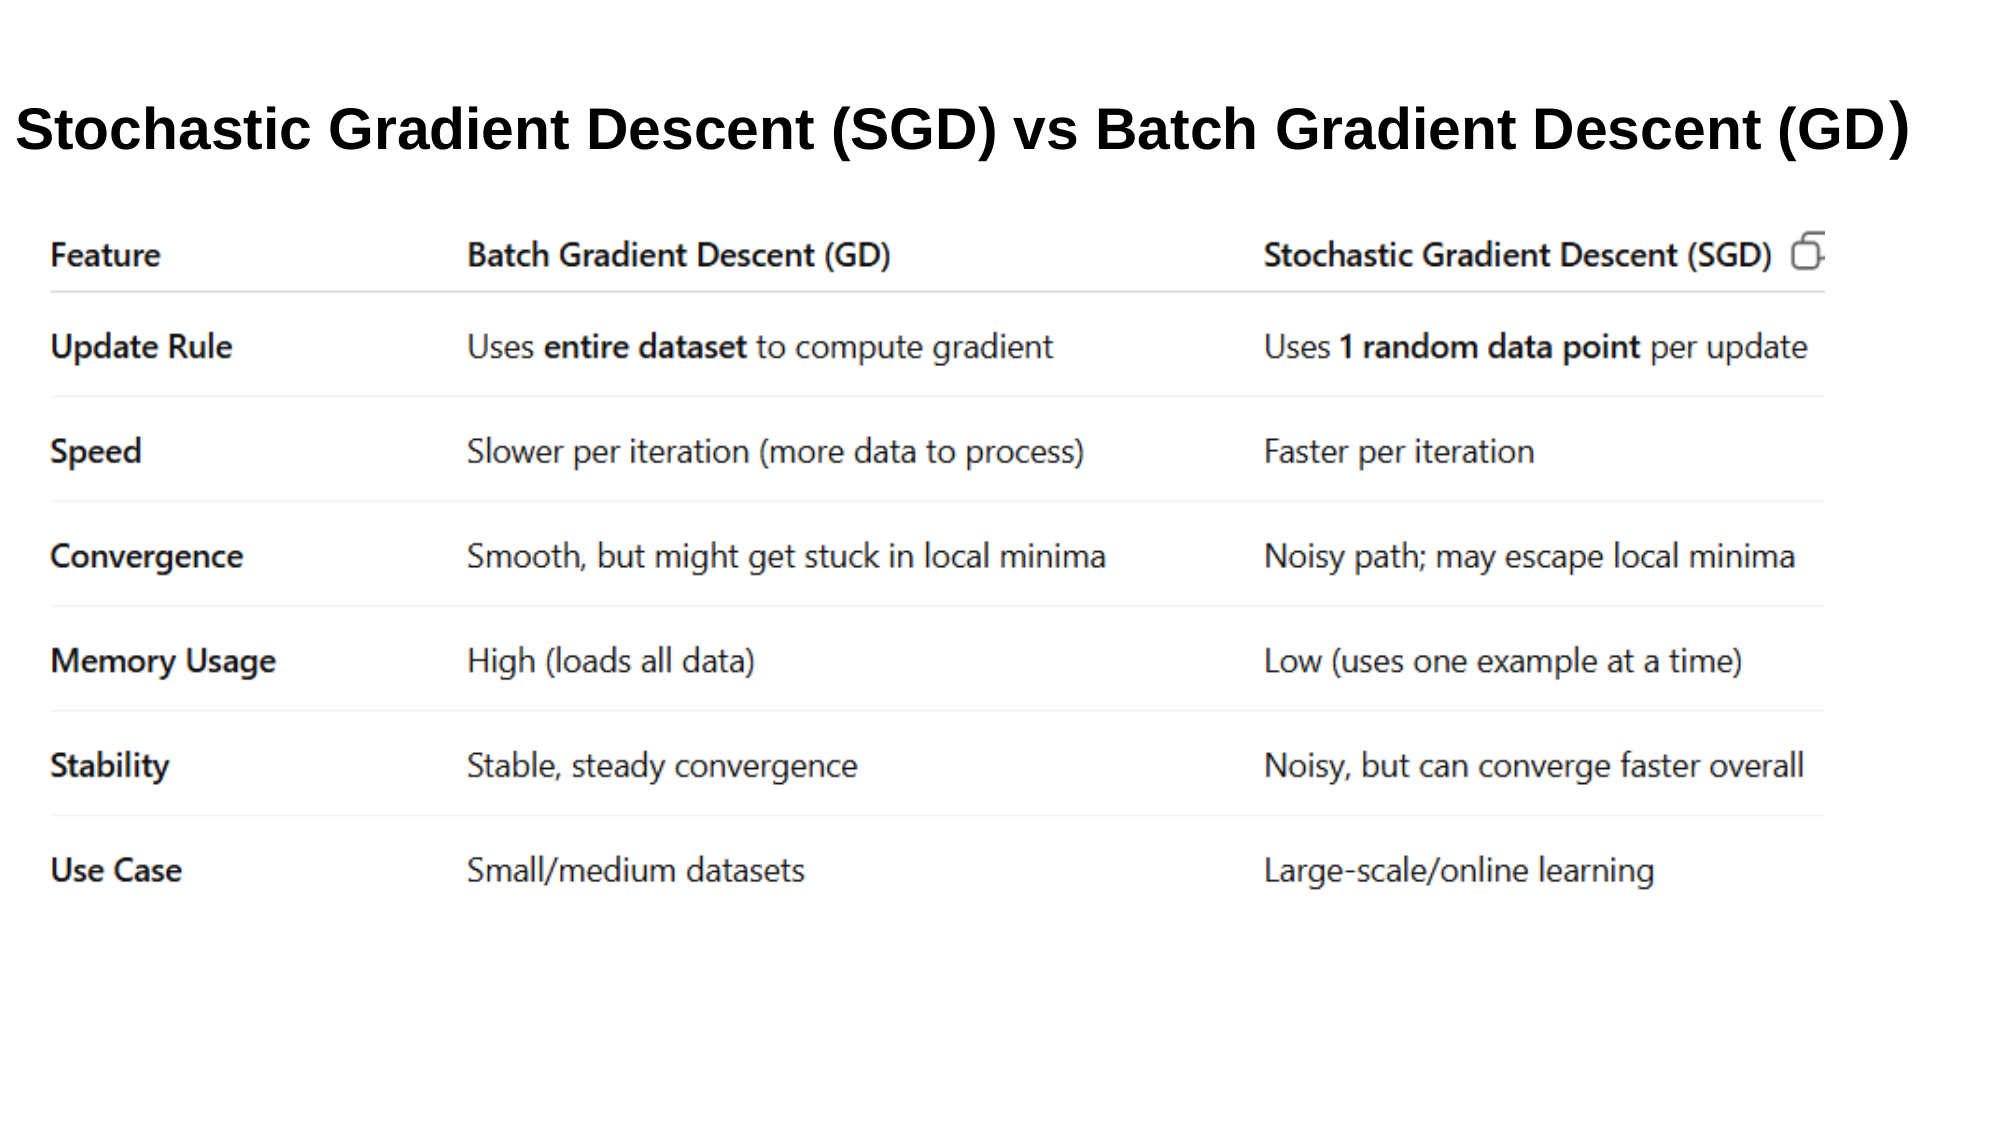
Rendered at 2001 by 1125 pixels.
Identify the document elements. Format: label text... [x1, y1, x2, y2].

title Stochastic Gradient Descent (SGD) vs Batch Gradient Descent (GD) [0, 59, 2000, 278]
picture [25, 222, 1825, 912]
